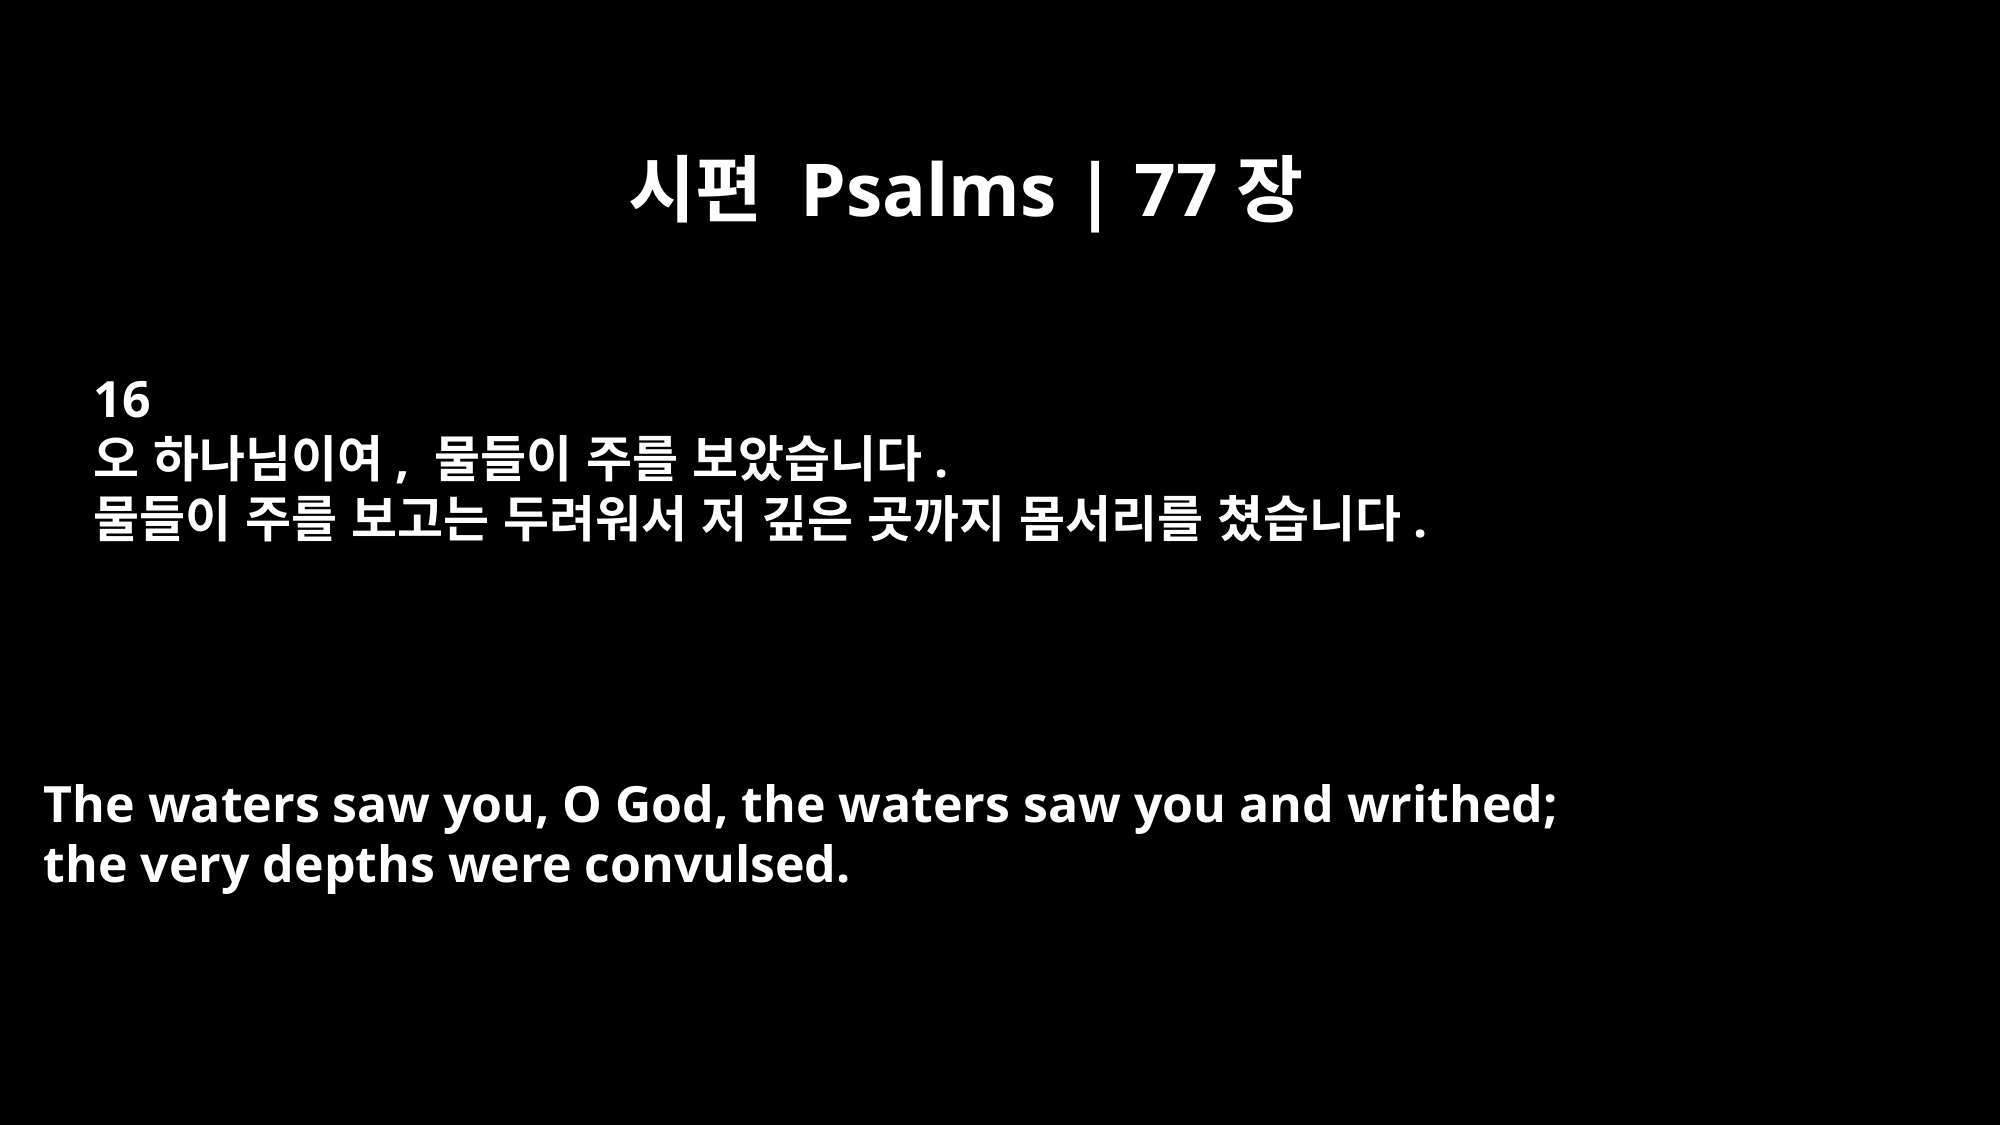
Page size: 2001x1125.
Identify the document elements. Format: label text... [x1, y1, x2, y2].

text_box 시편 Psalms | 77장 [613, 136, 1319, 239]
text_box 16 오 하나님이여, 물들이 주를 보았습니다. 물들이 주를 보고는 두려워서 저 깊은 곳까지 몸서리를 쳤습니다. [78, 359, 1443, 555]
text_box The waters saw you, O God, the waters saw you and writhed; the very depths were convulsed. [29, 764, 1587, 900]
